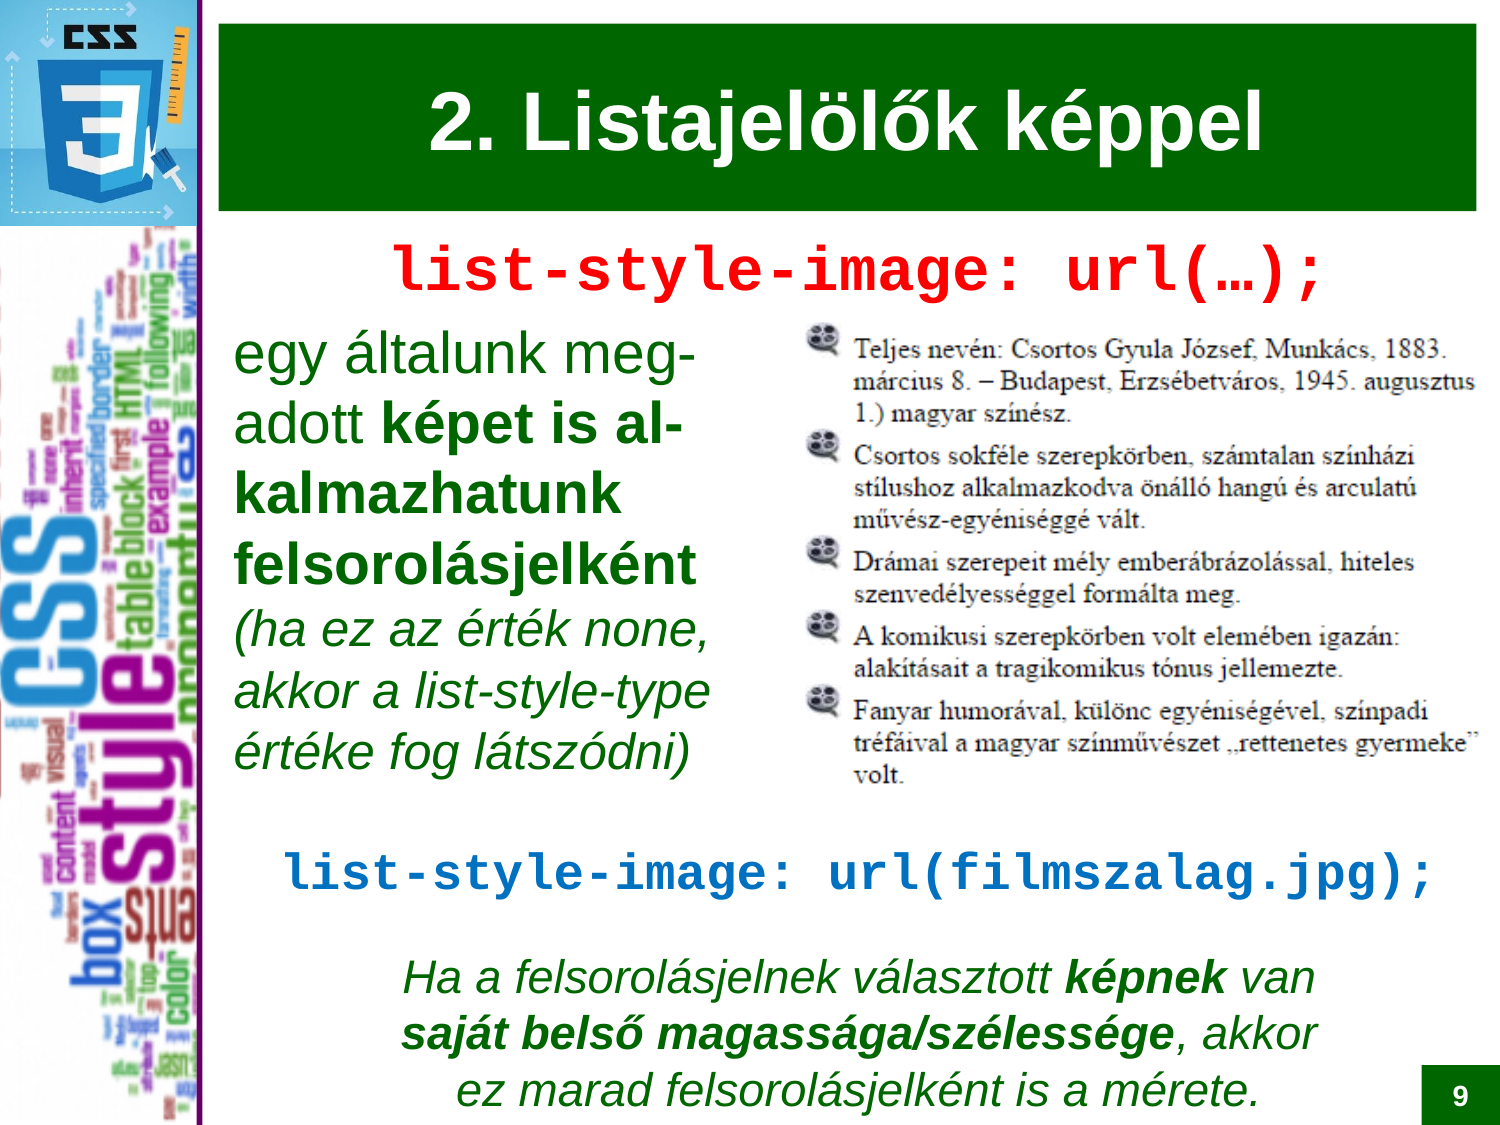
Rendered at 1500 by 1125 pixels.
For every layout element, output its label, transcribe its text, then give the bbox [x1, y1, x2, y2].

title 2. Listajelölők képpel [218, 23, 1477, 212]
picture [794, 314, 1500, 799]
list list-style-image: url(…); egy általunk meg- adott képet is al- kalmazhatunk felsorolásjelként (ha ez az érték none, akkor a list-style-type értéke fog látszódni) list-style-image: url(filmszalag.jpg); Ha a felsorolásjelnek választott képnek van saját belső magassága/szélessége, akkor ez marad felsorolásjelként is a mérete. [218, 219, 1500, 1125]
picture [0, 0, 197, 1125]
